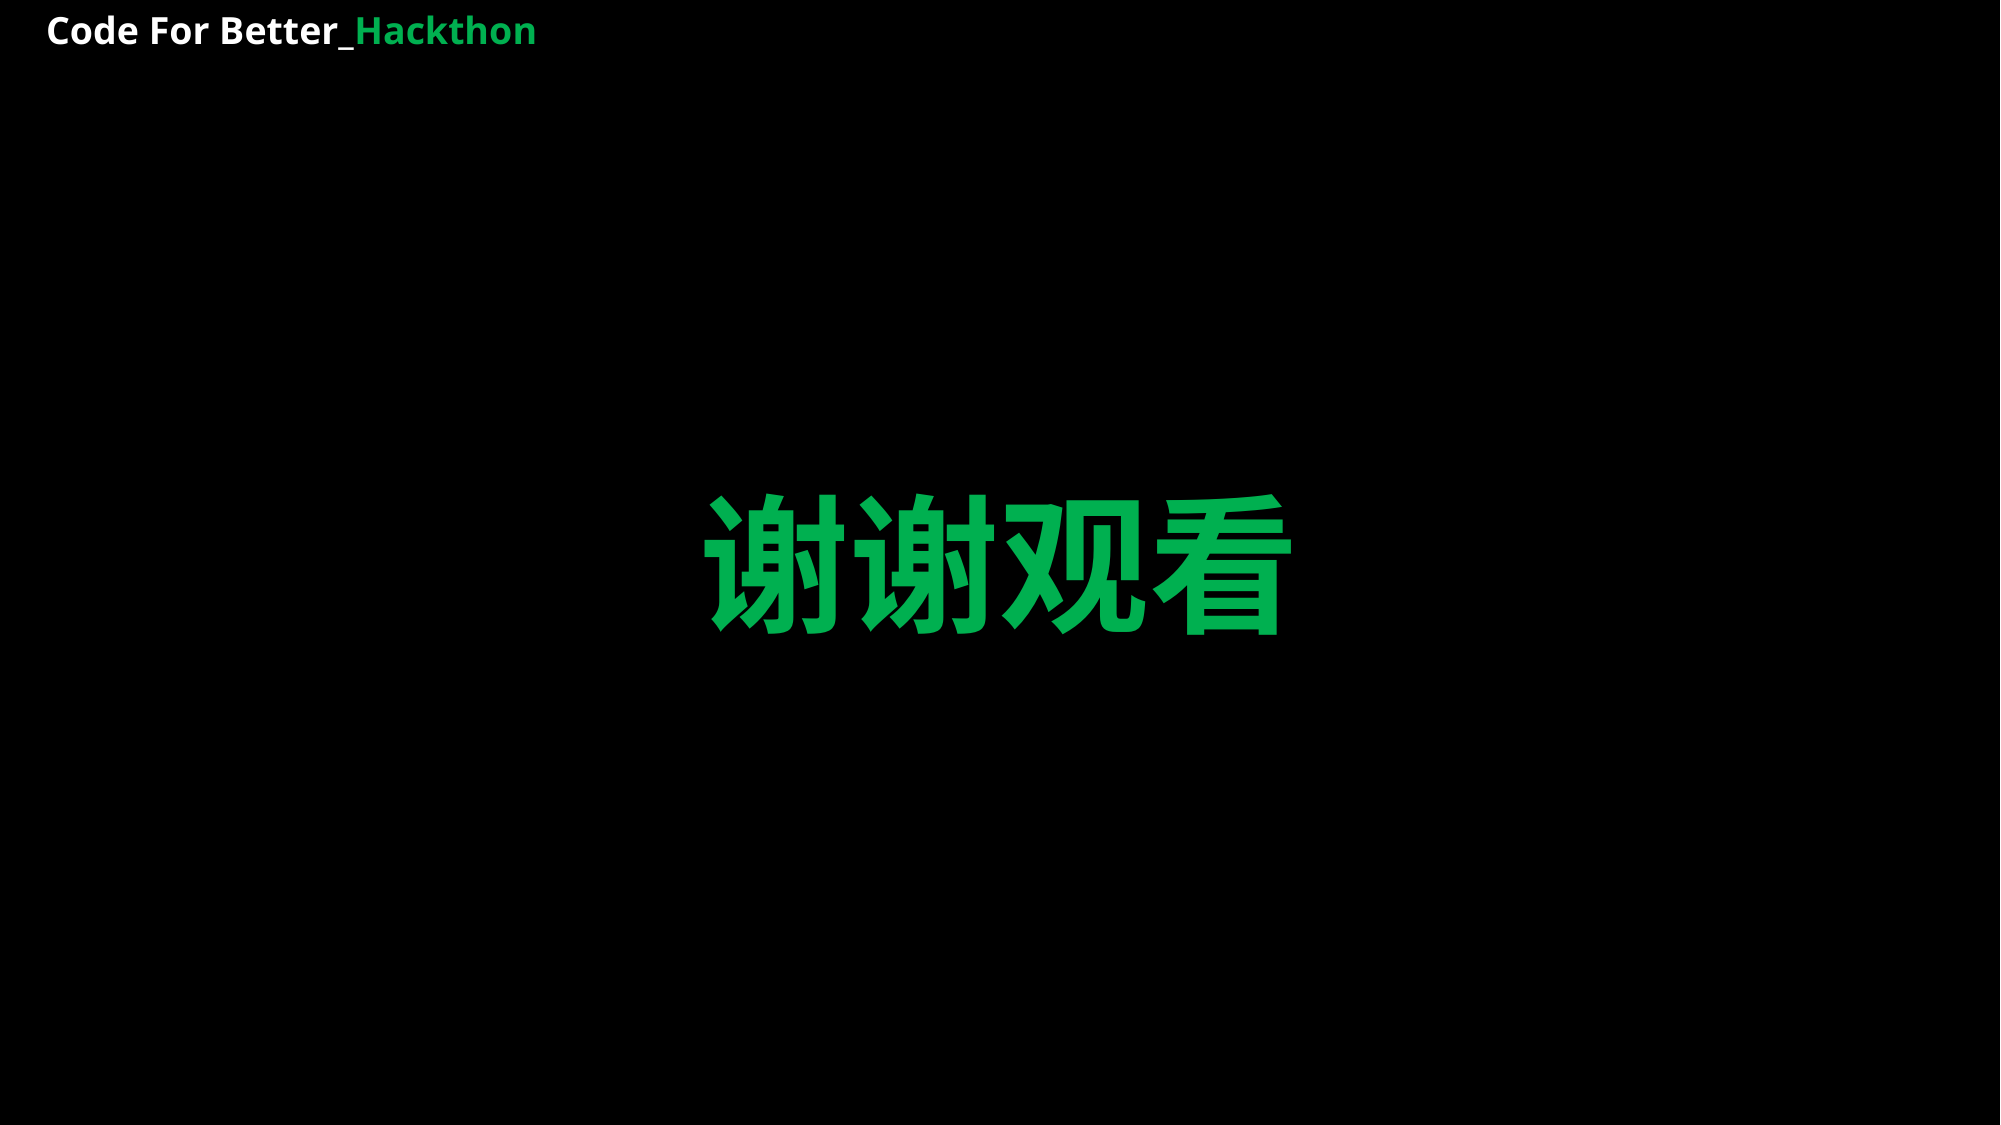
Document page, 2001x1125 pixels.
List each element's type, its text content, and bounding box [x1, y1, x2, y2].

text_box 谢谢观看 [678, 463, 1322, 659]
text_box Code For Better_Hackthon [0, 0, 584, 60]
